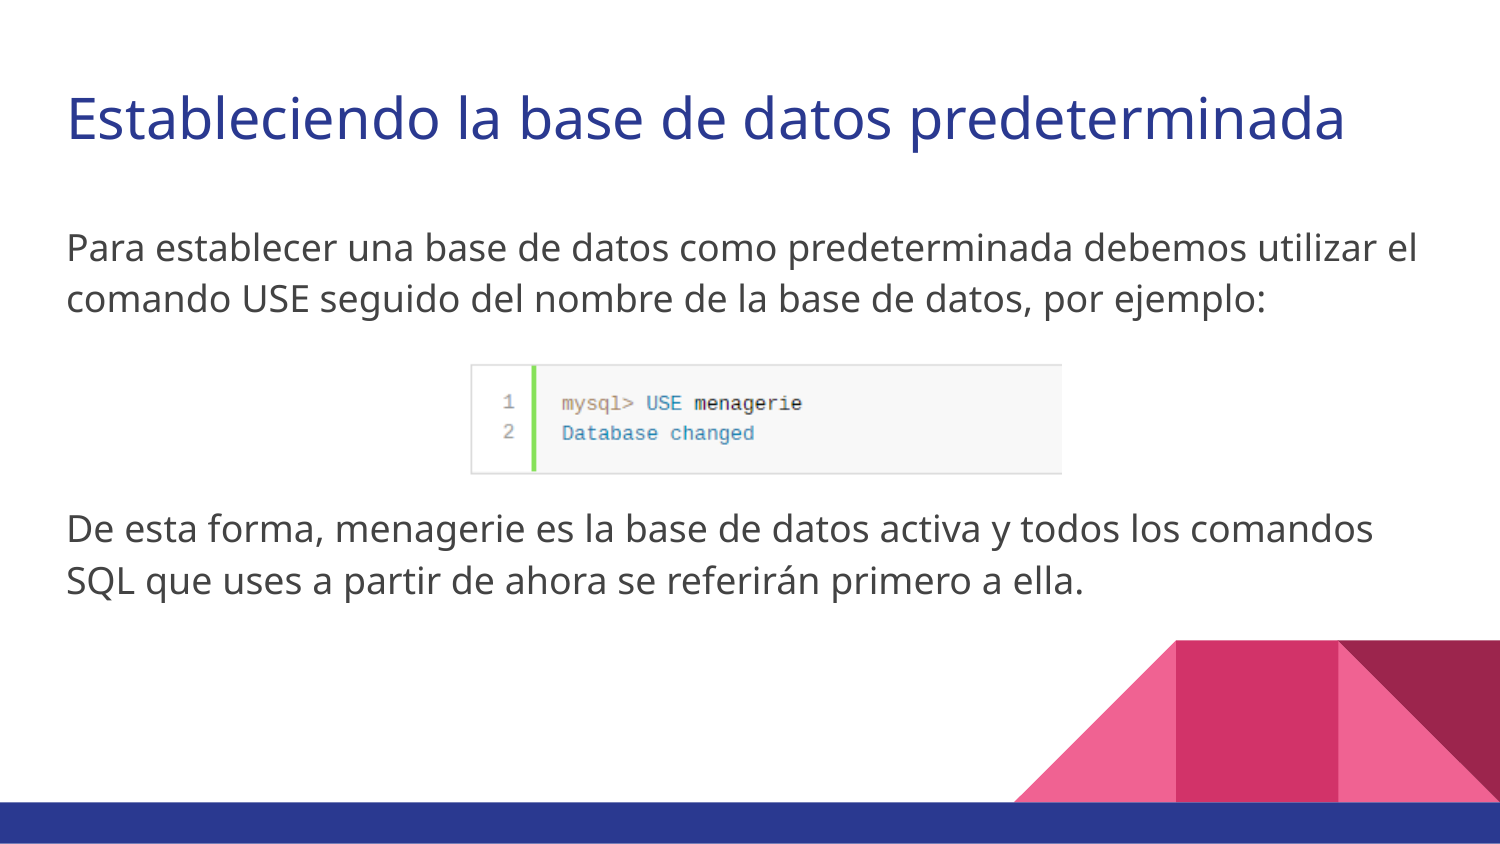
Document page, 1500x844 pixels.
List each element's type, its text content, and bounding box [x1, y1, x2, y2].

list Para establecer una base de datos como predeterminada debemos utilizar el comando USE seguido del nombre de la base de datos, por ejemplo: De esta forma, menagerie es la base de datos activa y todos los comandos SQL que uses a partir de ahora se referirán primero a ella. [51, 201, 1449, 750]
title Estableciendo la base de datos predeterminada [51, 67, 1449, 167]
picture [438, 344, 1062, 500]
